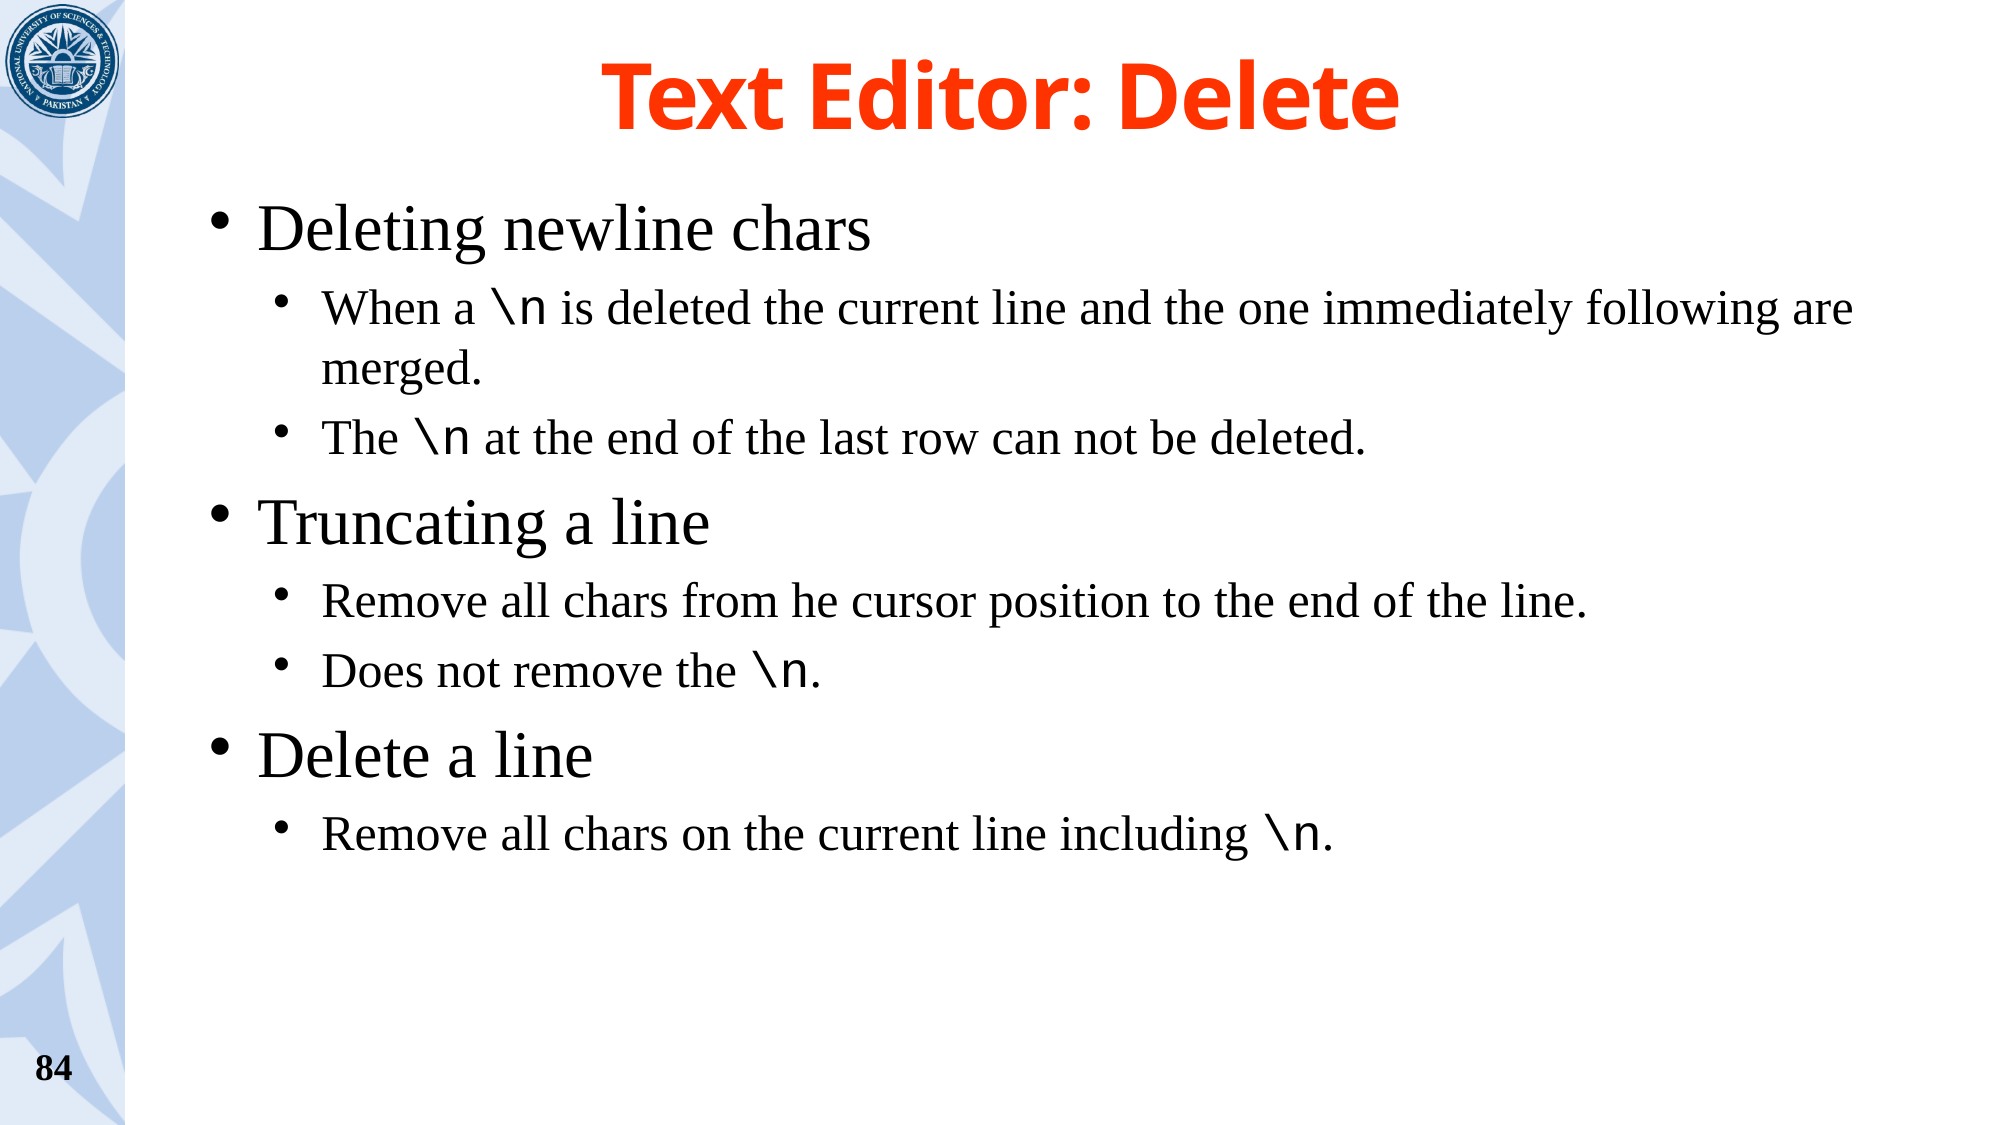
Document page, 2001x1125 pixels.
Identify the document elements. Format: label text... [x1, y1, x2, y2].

slide_number 84 [20, 1035, 438, 1111]
list Deleting newline chars When a \n is deleted the current line and the one immediately following are merged. The \n at the end of the last row can not be deleted. Truncating a line Remove all chars from he cursor position to the end of the line. Does not remove the \n. Delete a line Remove all chars on the current line including \n. [177, 176, 1925, 920]
picture [0, 0, 125, 1125]
title Text Editor: Delete [324, 0, 1679, 176]
